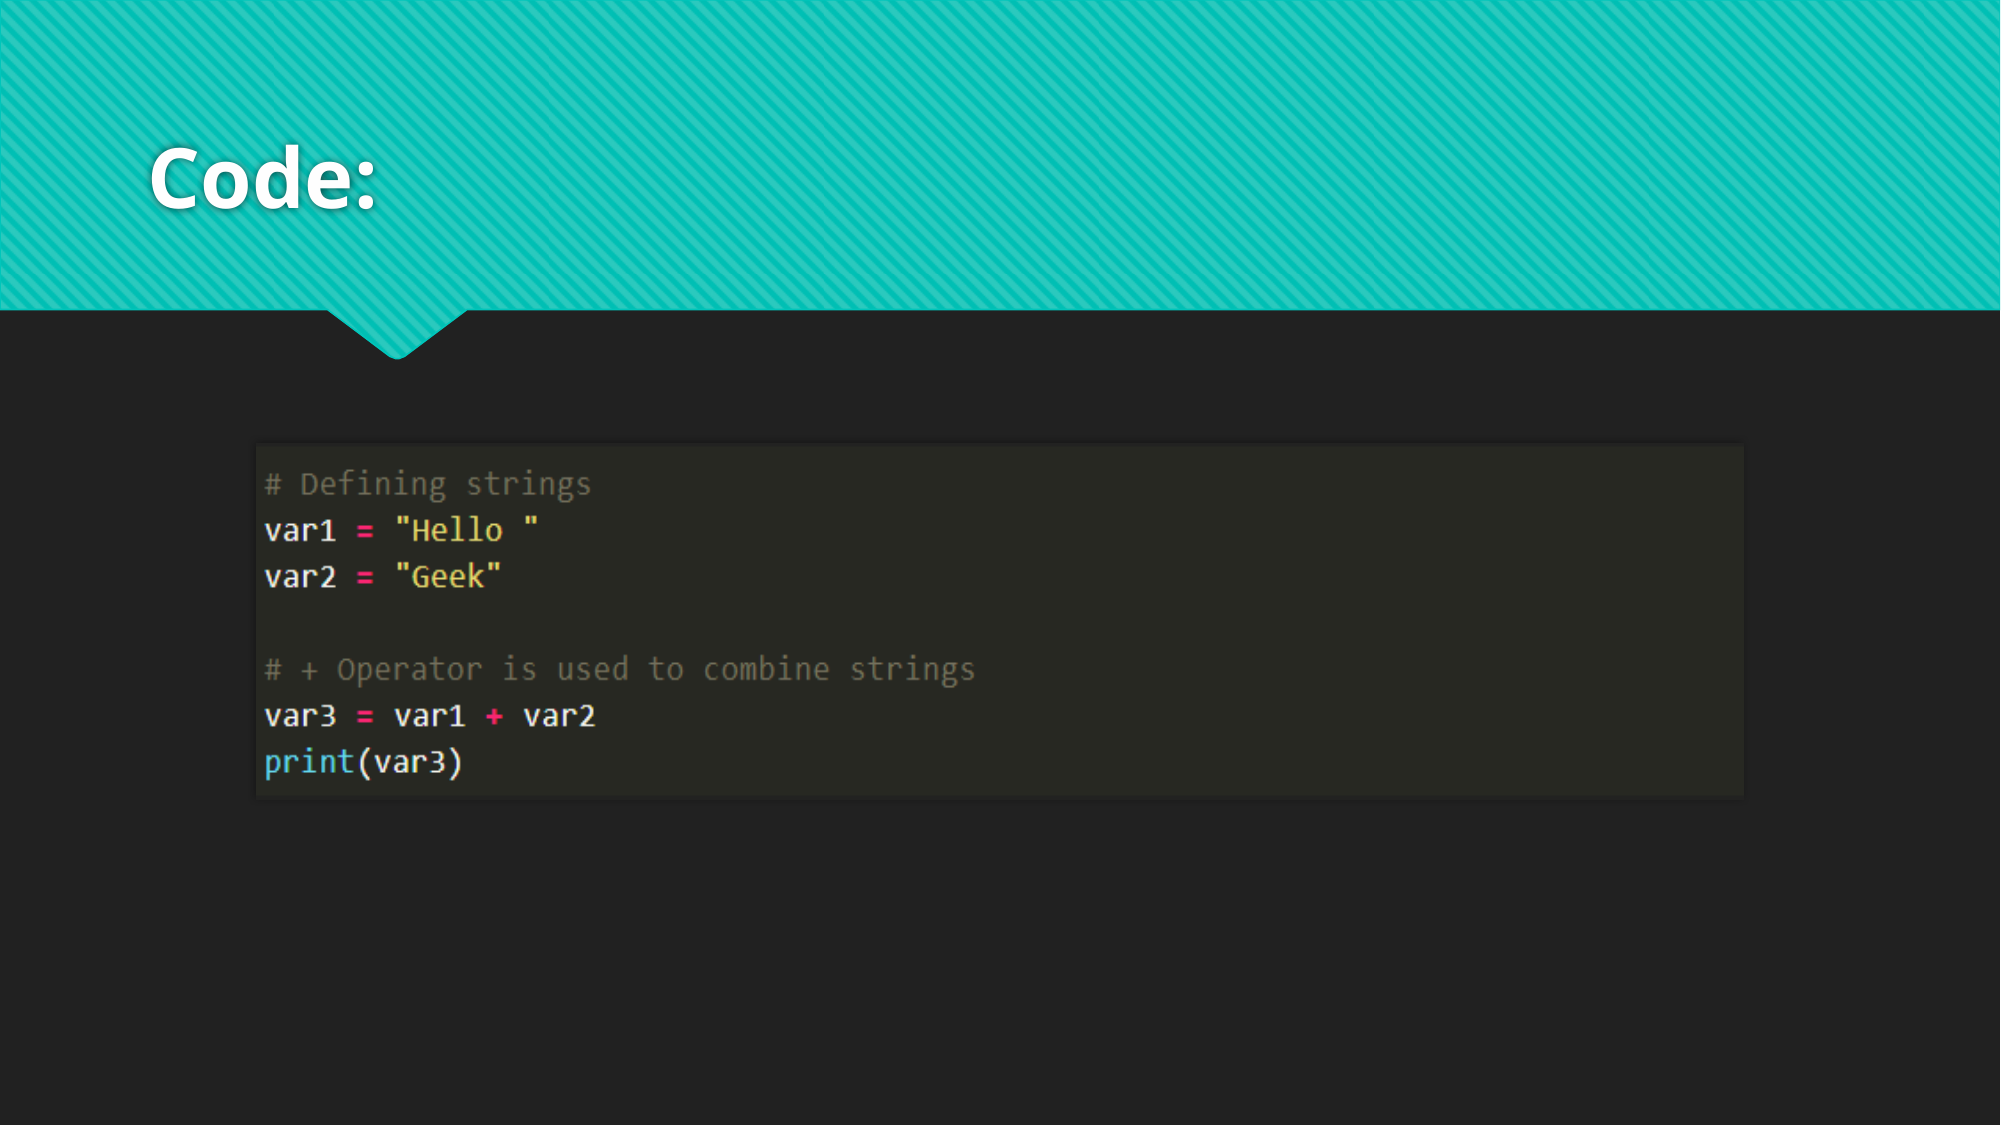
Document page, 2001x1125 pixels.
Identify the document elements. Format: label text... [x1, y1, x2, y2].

title Code: [132, 73, 1868, 233]
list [256, 443, 1744, 800]
